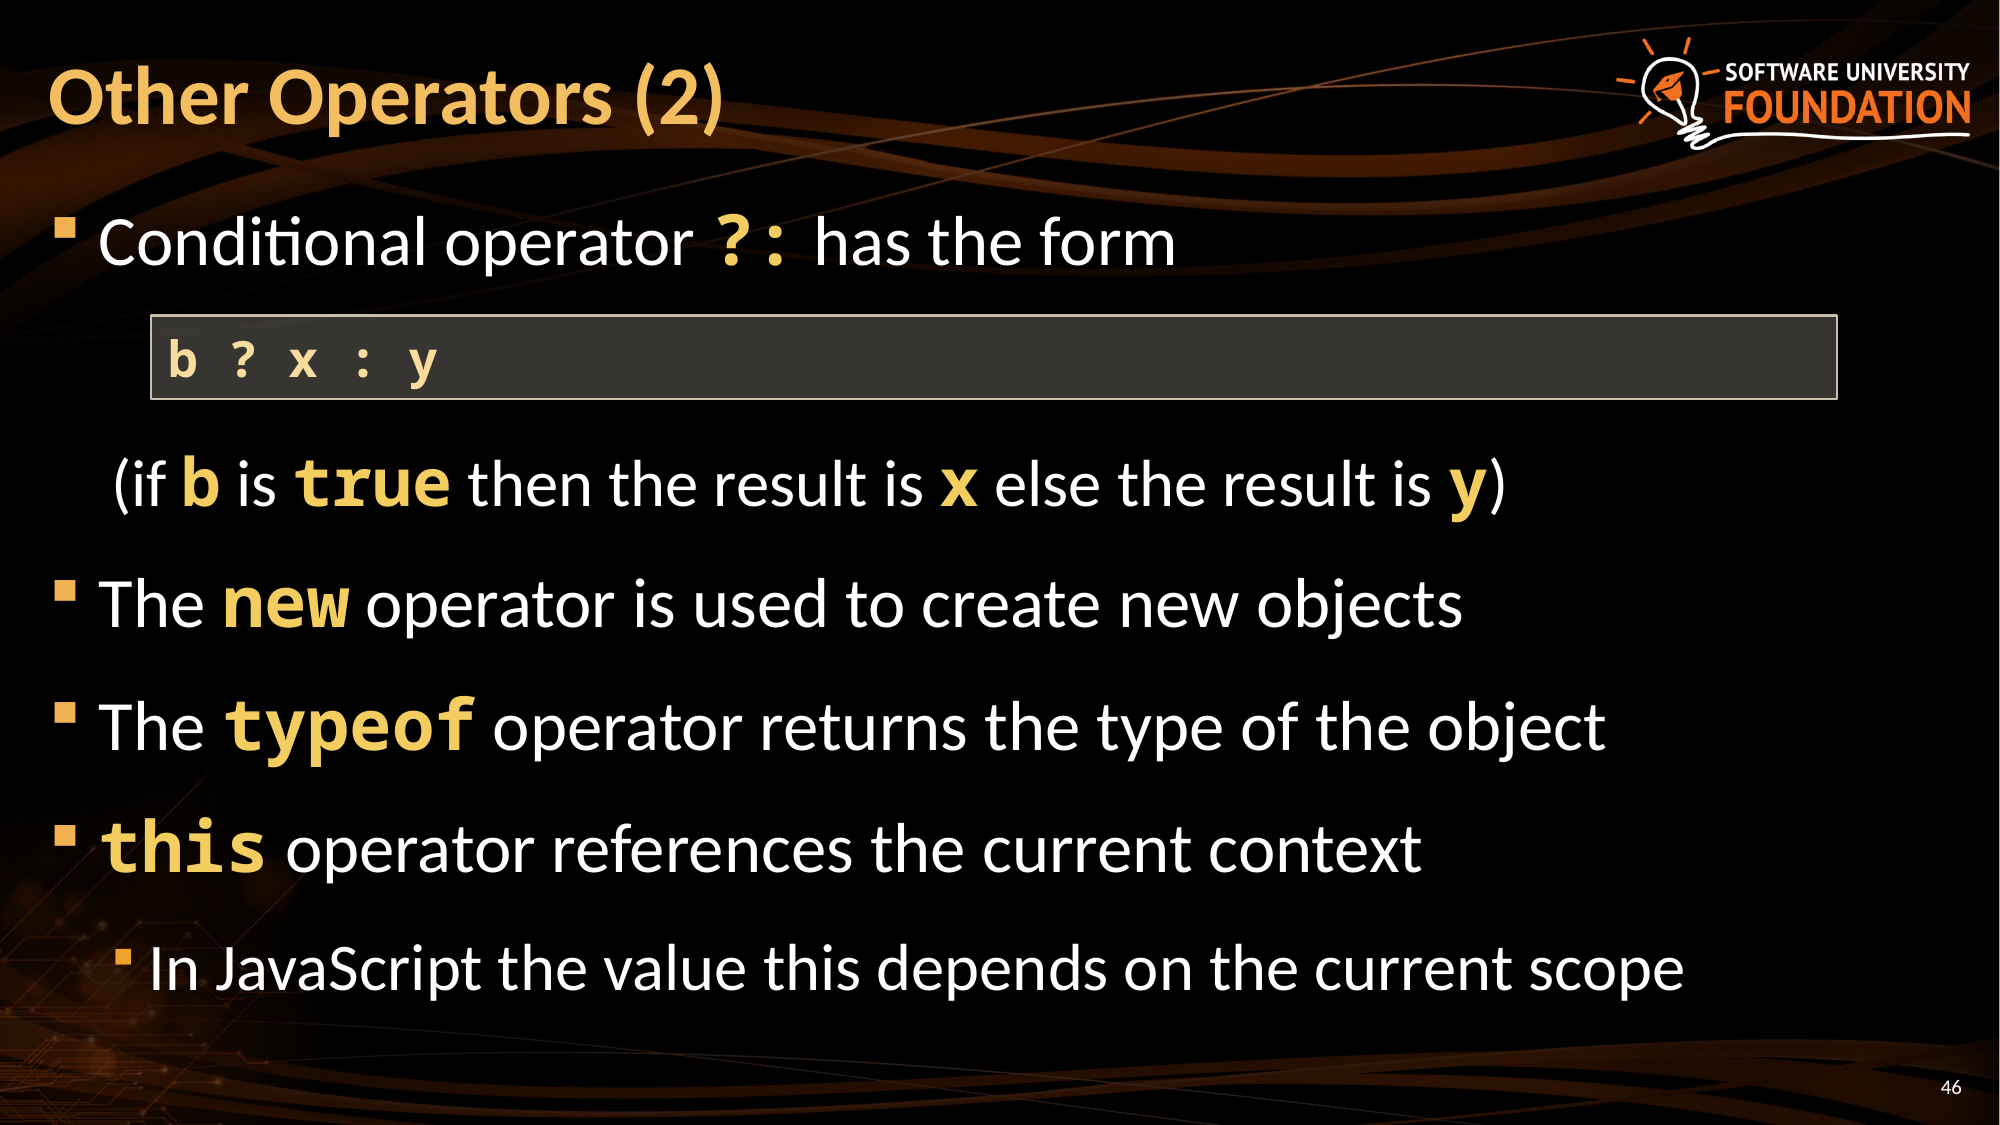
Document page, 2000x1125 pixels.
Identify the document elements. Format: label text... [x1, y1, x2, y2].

text_box b ? x : y [150, 315, 1838, 400]
title Other Operators (2) [30, 6, 1602, 189]
list Conditional operator ?: has the form (if b is true then the result is x else the result is y) The new operator is used to create new objects The typeof operator returns the type of the object this operator references the current context In JavaScript the value this depends on the current scope [31, 188, 1968, 1103]
picture [0, 0, 2000, 1125]
